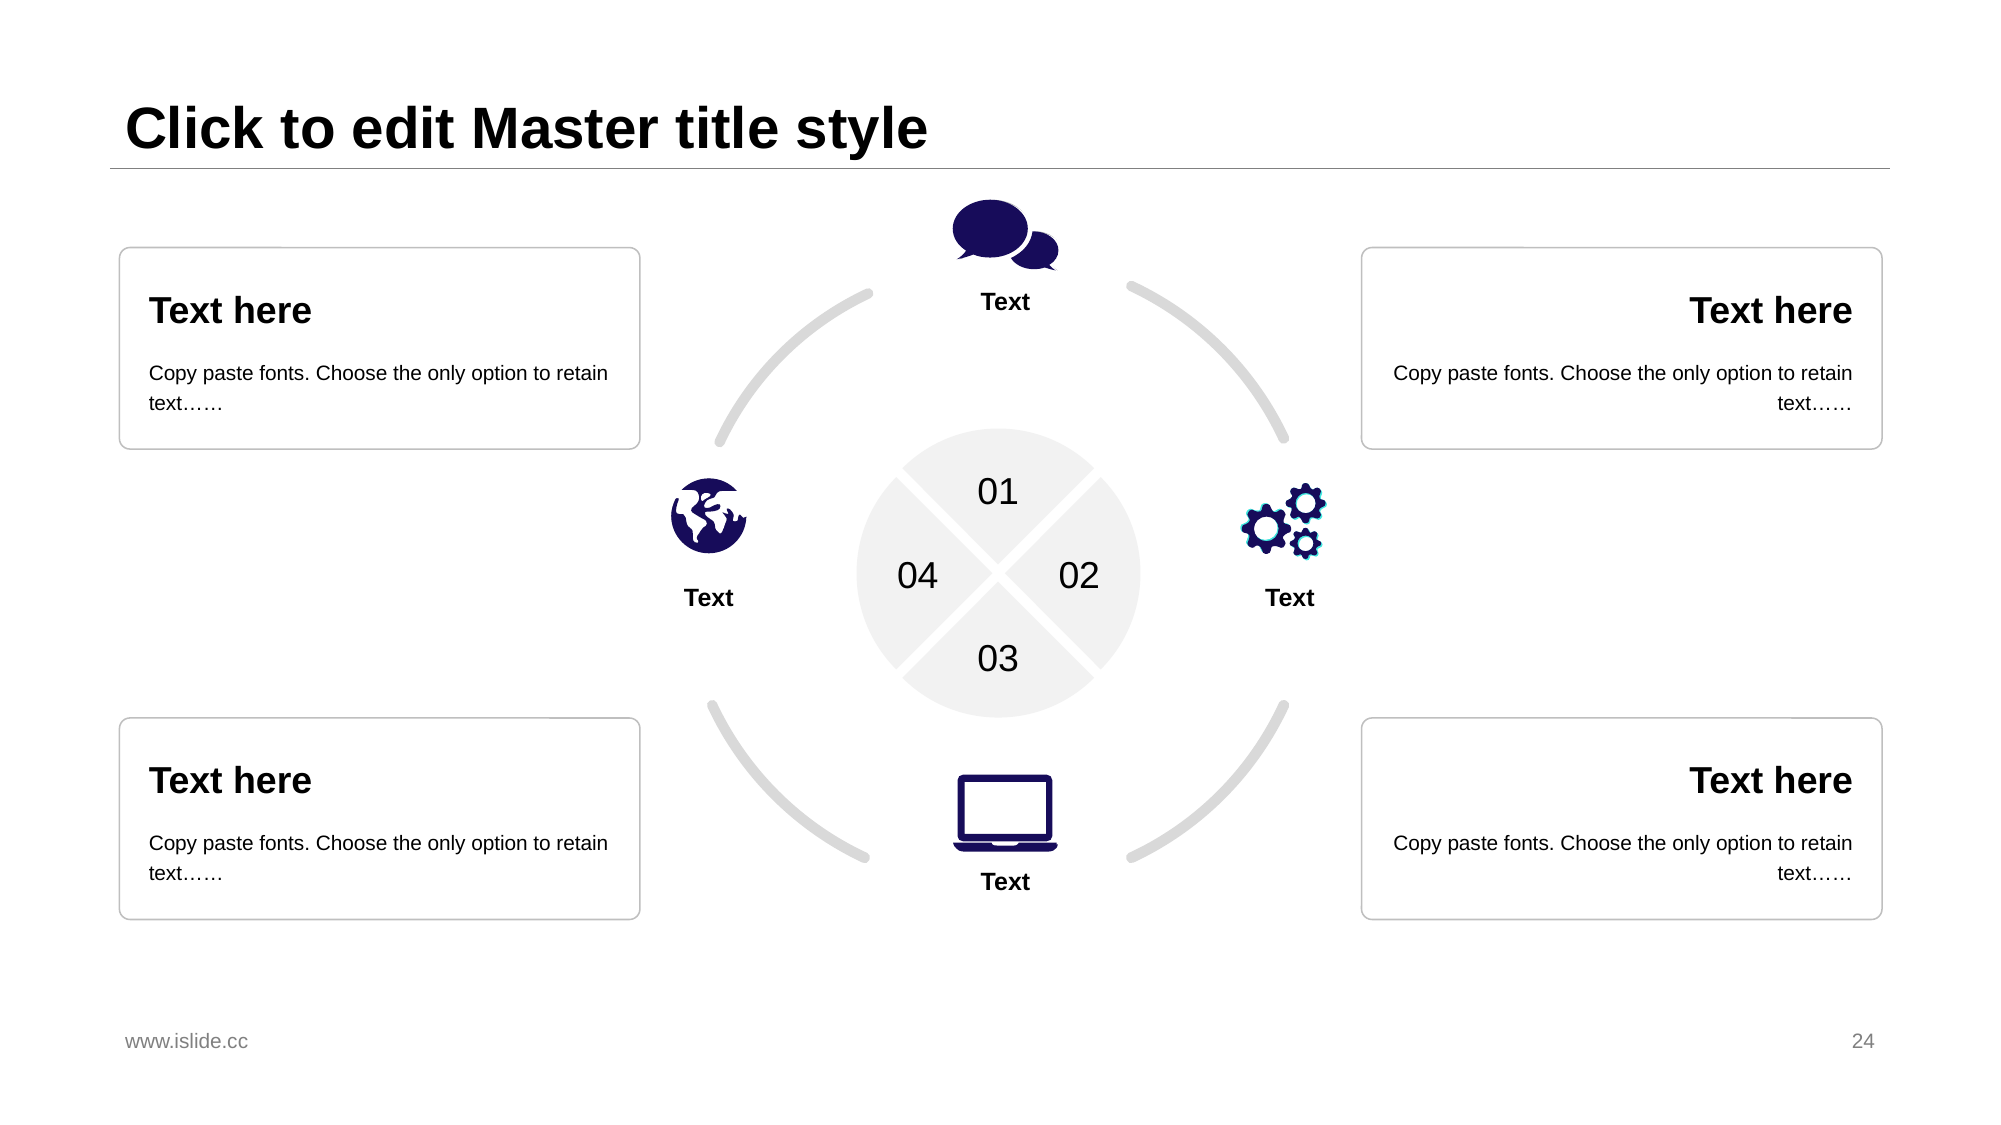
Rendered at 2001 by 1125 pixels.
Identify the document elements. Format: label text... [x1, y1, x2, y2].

footer www.islide.cc [109, 1023, 790, 1058]
slide_number 24 [1412, 1023, 1890, 1058]
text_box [119, 199, 1882, 933]
title Click to edit Master title style [109, 0, 1890, 169]
